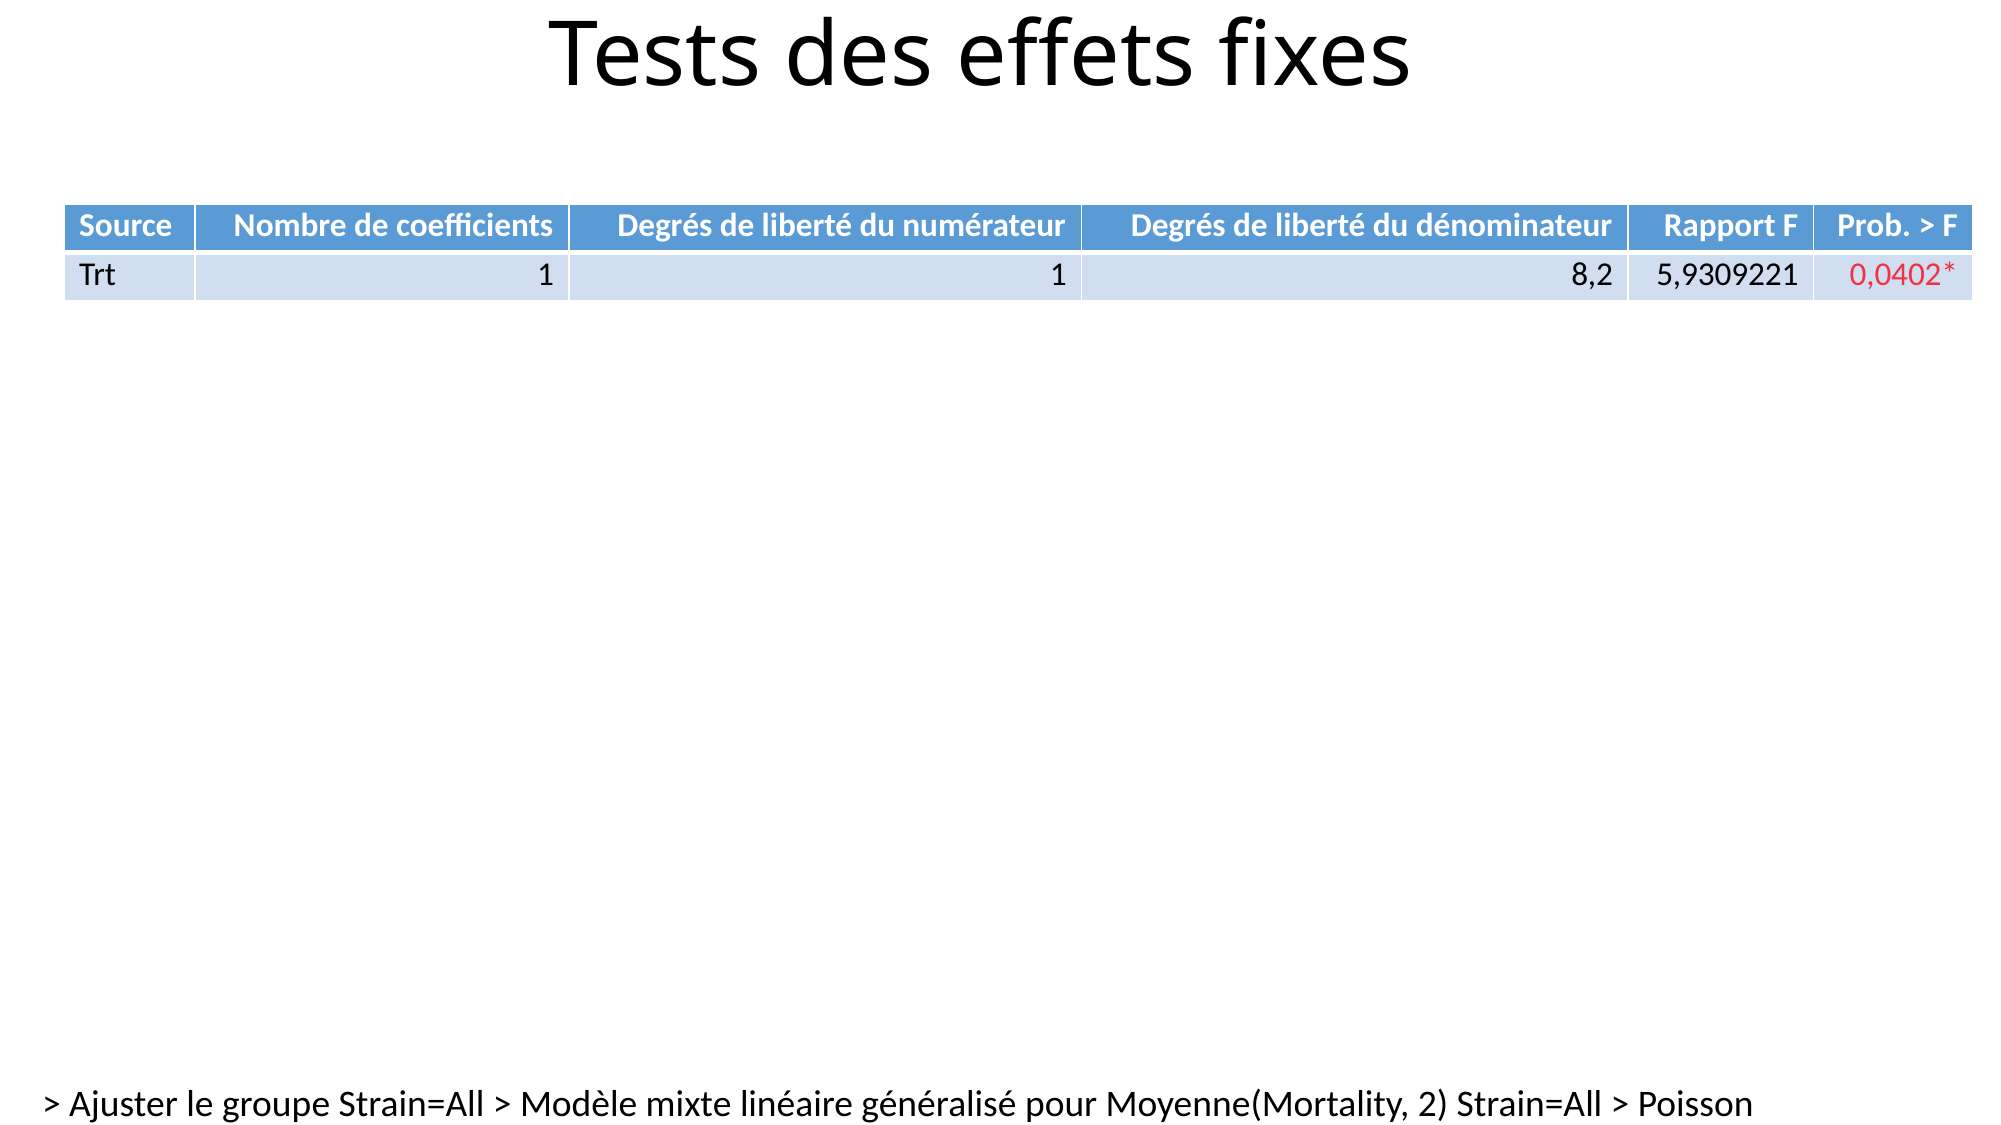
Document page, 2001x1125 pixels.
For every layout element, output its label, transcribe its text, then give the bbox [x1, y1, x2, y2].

table_cell 0,0402* [1814, 255, 1972, 300]
table_header Rapport F [1629, 205, 1813, 250]
title Tests des effets fixes [0, 0, 1963, 113]
table_cell 1 [570, 255, 1081, 300]
table_cell 5,9309221 [1629, 255, 1813, 300]
table_cell 8,2 [1082, 255, 1627, 300]
table_cell Trt [65, 255, 194, 300]
table_cell 1 [196, 255, 568, 300]
table_header Source [65, 205, 194, 250]
table_header Degrés de liberté du dénominateur [1082, 205, 1627, 250]
table_header Prob. > F [1814, 205, 1972, 250]
text_box > Ajuster le groupe Strain=All > Modèle mixte linéaire généralisé pour Moyenne(Mortality, 2) Strain=All > Poisson [42, 1079, 1756, 1125]
table_header Nombre de coefficients [196, 205, 568, 250]
table_header Degrés de liberté du numérateur [570, 205, 1081, 250]
